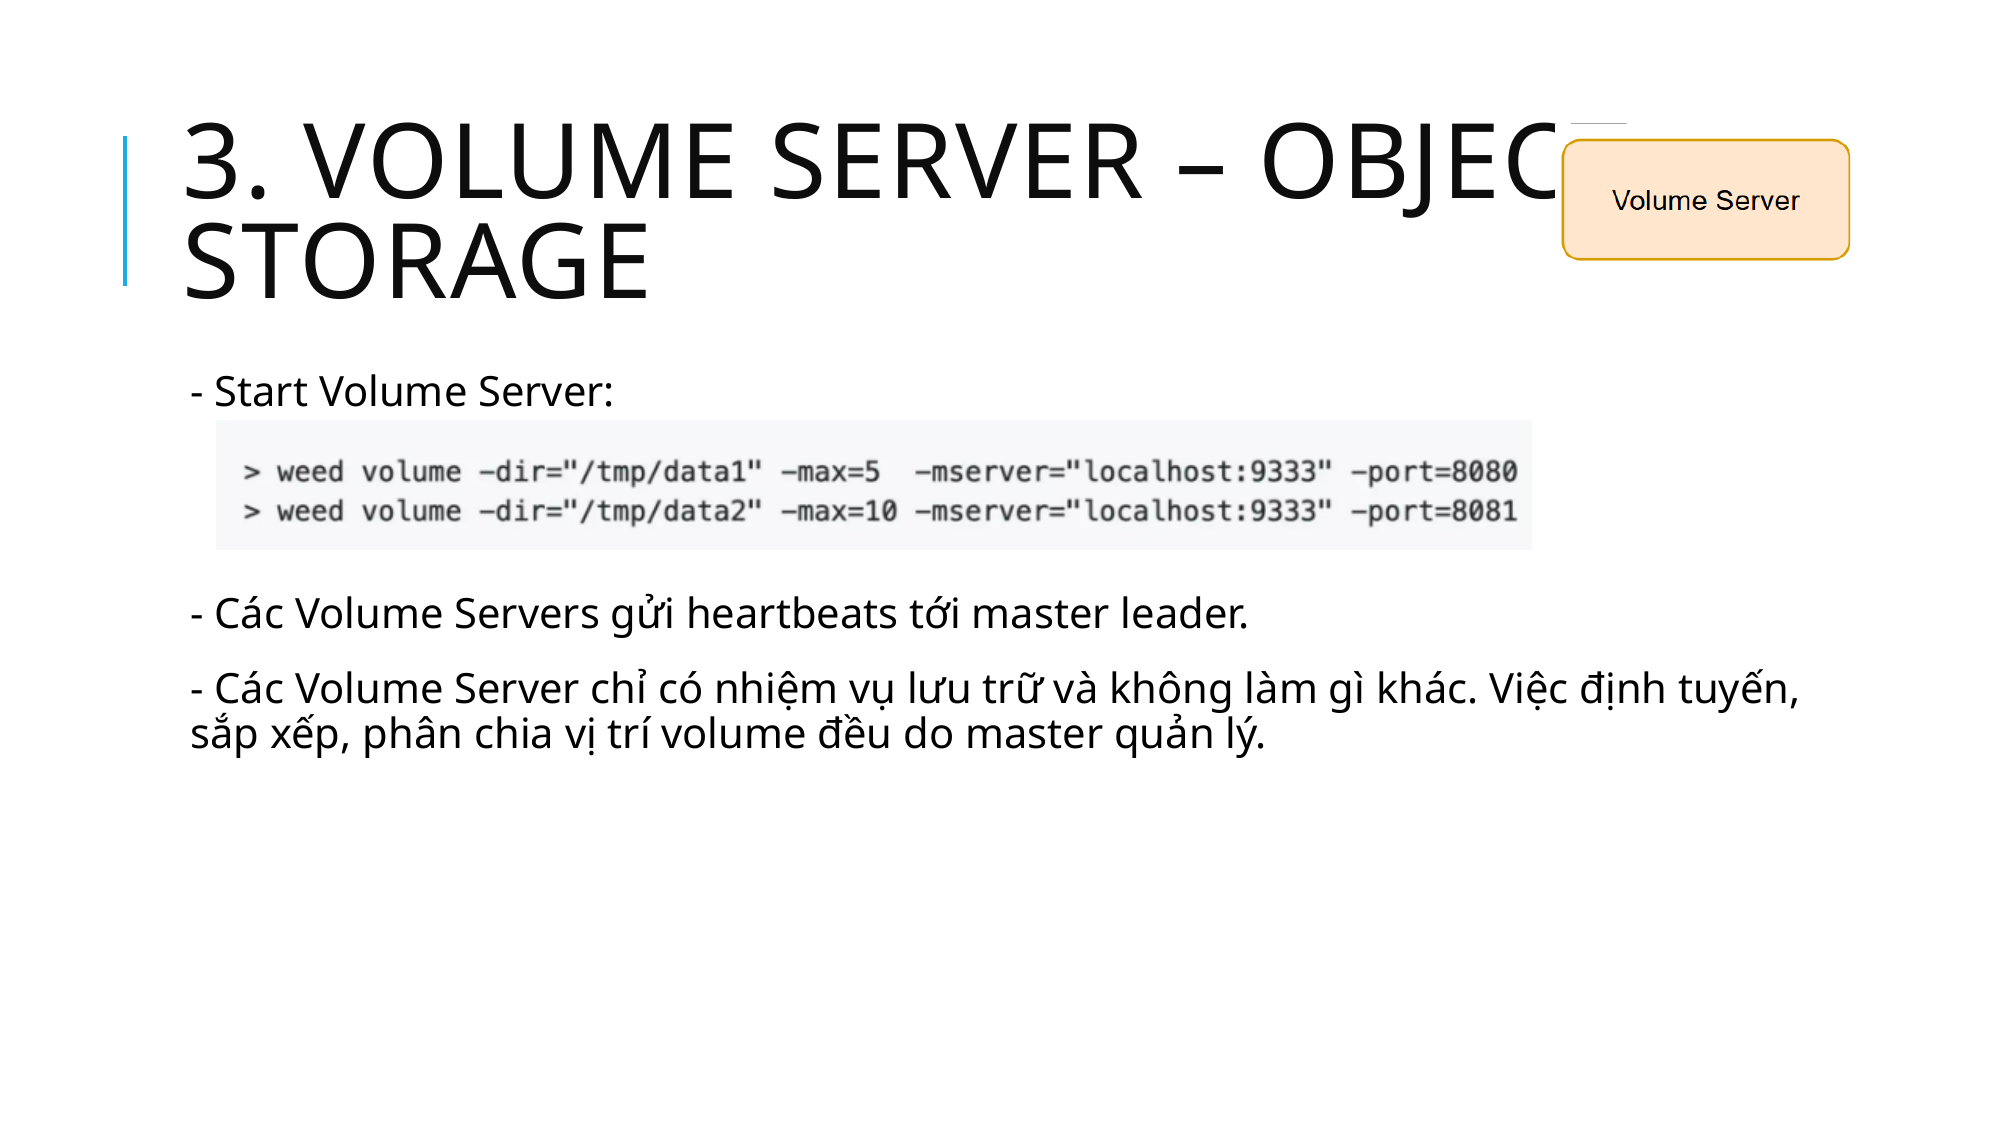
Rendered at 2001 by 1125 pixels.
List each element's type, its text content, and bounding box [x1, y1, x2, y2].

title 3. Volume server – Object storage [168, 96, 1763, 342]
list - Start Volume Server: - Các Volume Servers gửi heartbeats tới master leader. - Các Volume Server chỉ có nhiệm vụ lưu trữ và không làm gì khác. Việc định tuyến, sắp xếp, phân chia vị trí volume đều do master quản lý. [168, 362, 1883, 990]
picture [215, 419, 1533, 551]
picture [1555, 123, 1860, 268]
